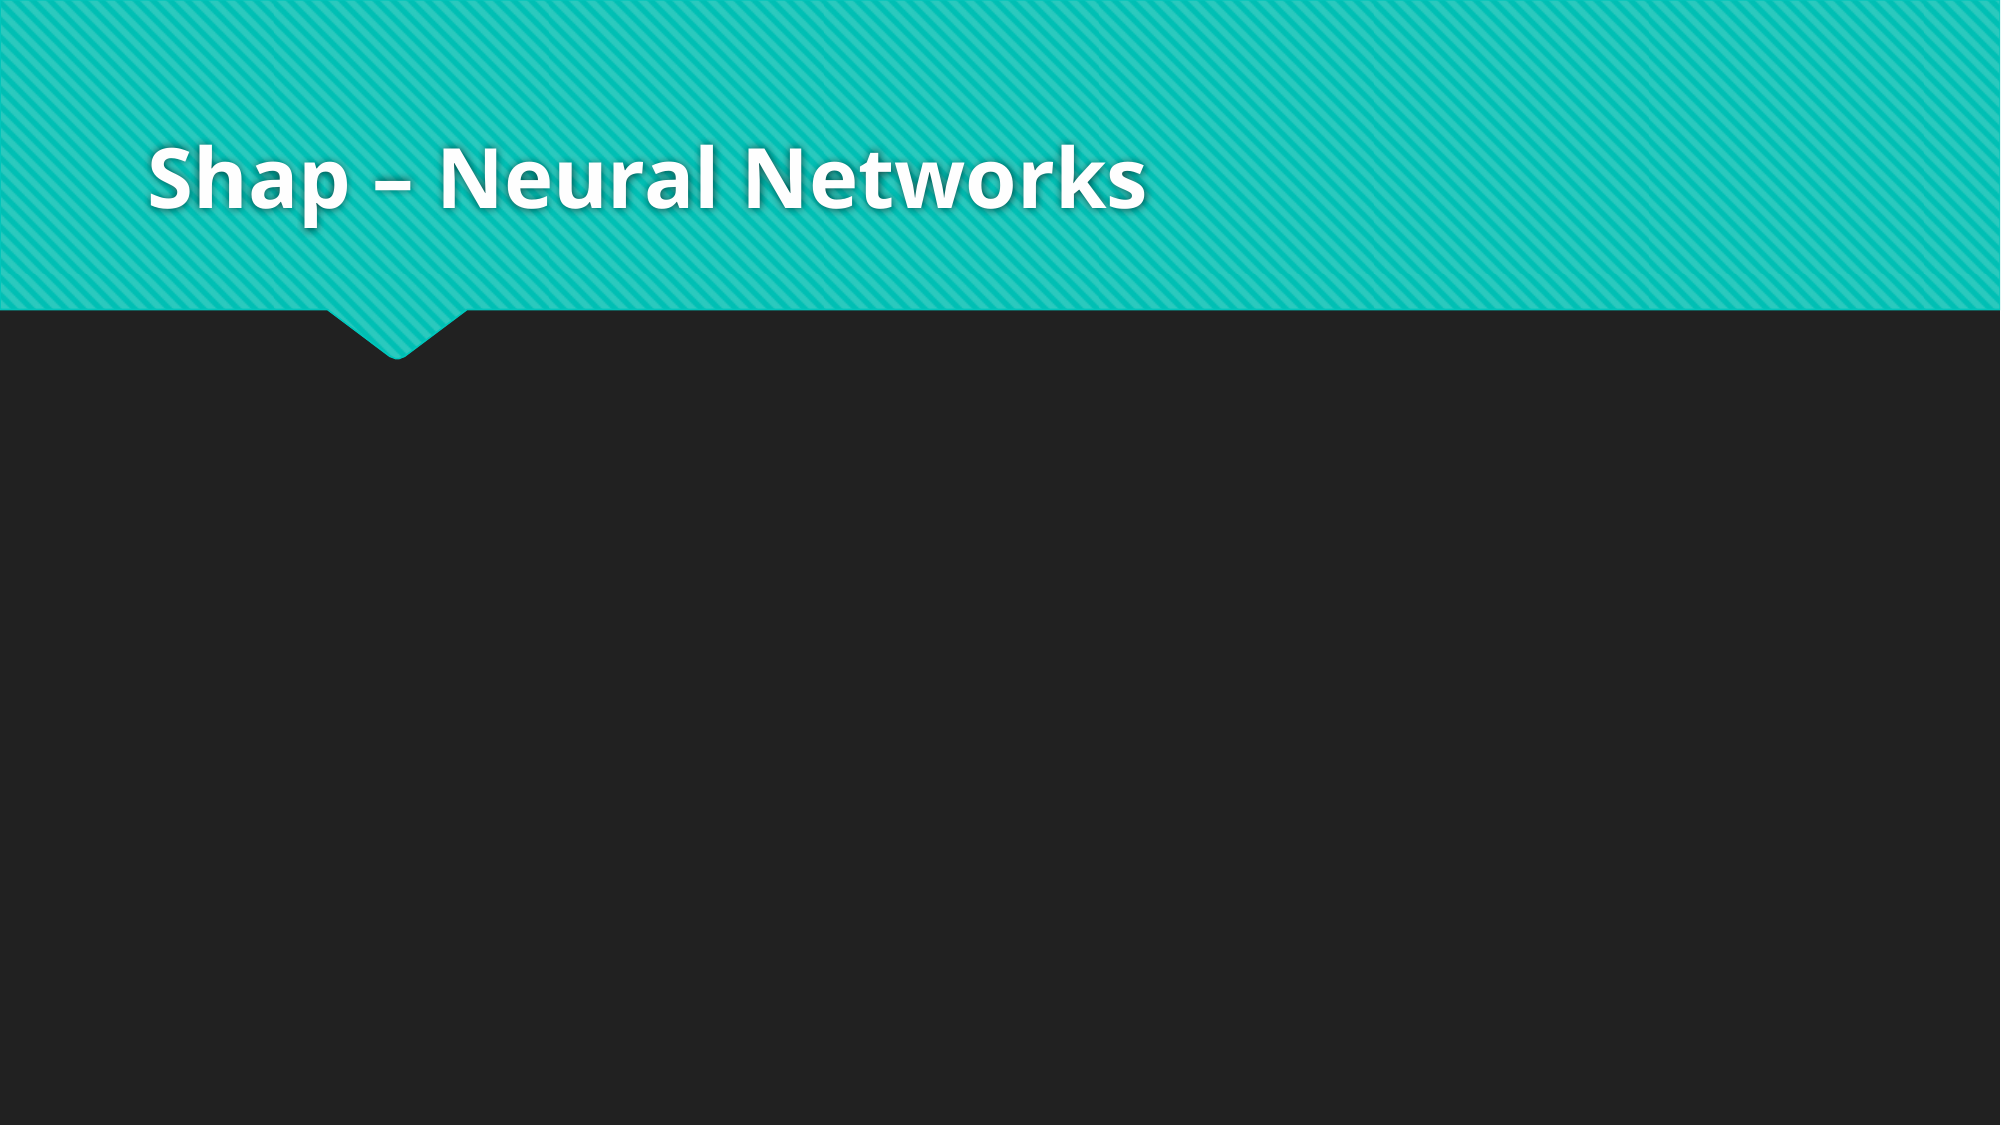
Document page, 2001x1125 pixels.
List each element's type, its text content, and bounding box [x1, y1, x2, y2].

title Shap – Neural Networks [132, 73, 1868, 233]
